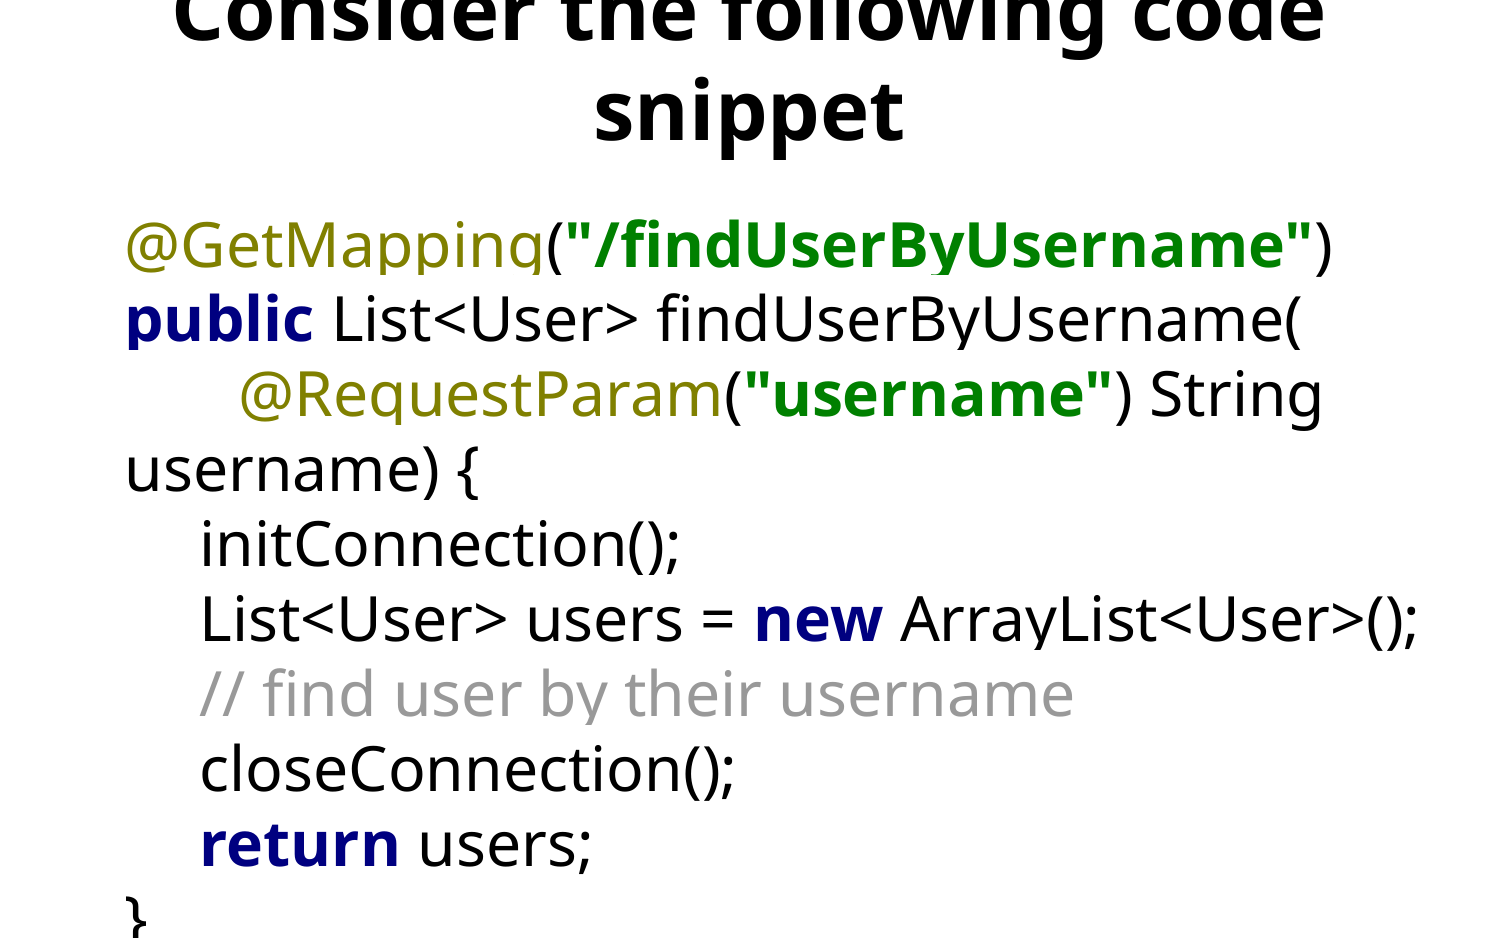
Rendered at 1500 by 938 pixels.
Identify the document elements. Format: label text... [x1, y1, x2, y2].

list @GetMapping("/findUserByUsername") public List<User> findUserByUsername( @RequestParam("username") String username) { initConnection(); List<User> users = new ArrayList<User>(); // find user by their username closeConnection(); return users; } [34, 115, 1500, 938]
title Consider the following code snippet [0, 0, 1500, 115]
